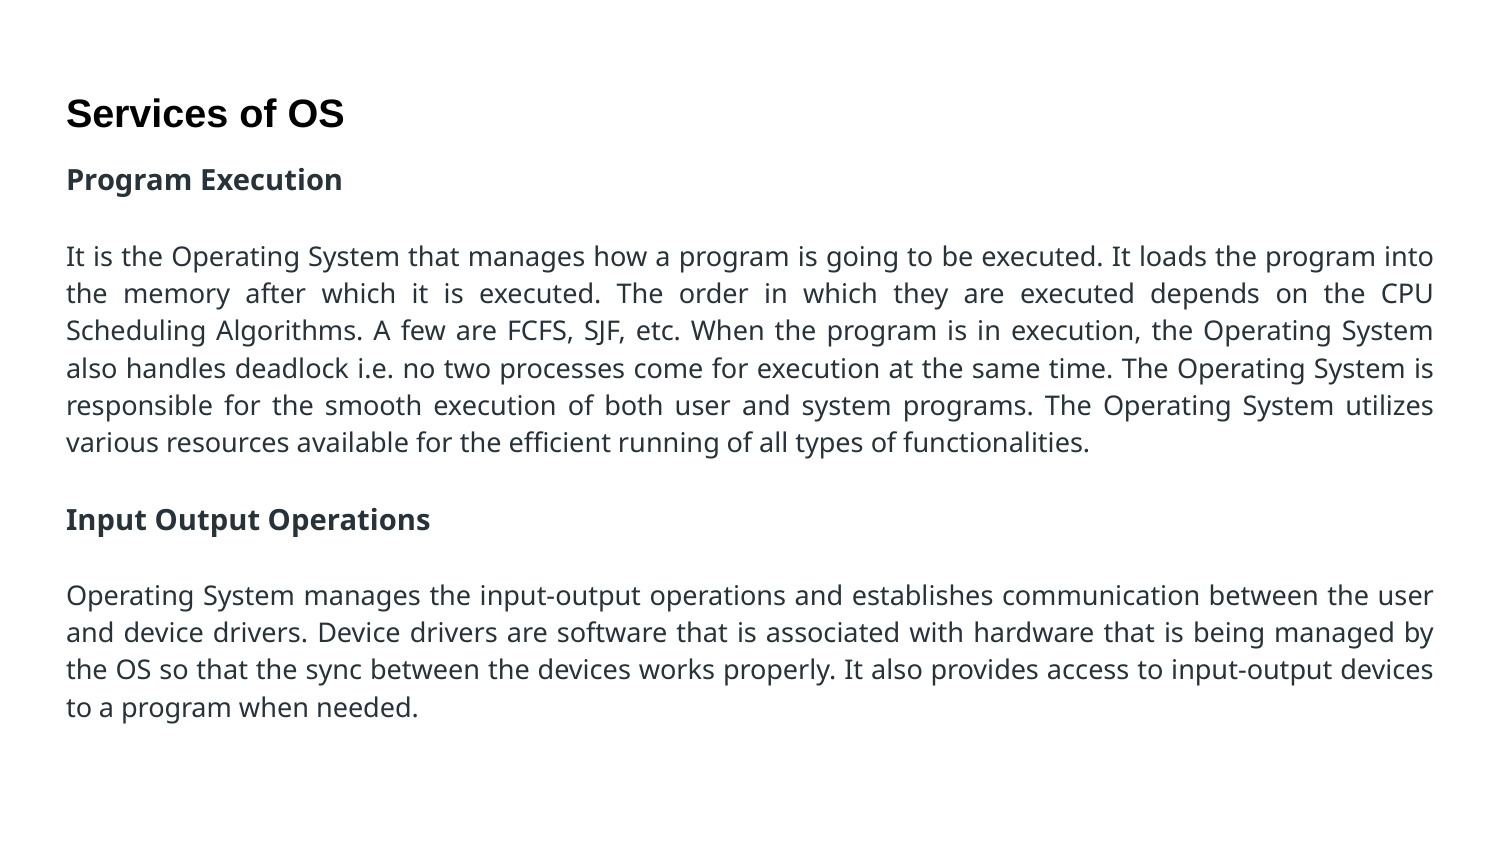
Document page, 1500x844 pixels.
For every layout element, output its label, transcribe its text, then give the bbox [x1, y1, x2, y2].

title Services of OS [51, 72, 1449, 141]
list Program Execution It is the Operating System that manages how a program is going to be executed. It loads the program into the memory after which it is executed. The order in which they are executed depends on the CPU Scheduling Algorithms. A few are FCFS, SJF, etc. When the program is in execution, the Operating System also handles deadlock i.e. no two processes come for execution at the same time. The Operating System is responsible for the smooth execution of both user and system programs. The Operating System utilizes various resources available for the efficient running of all types of functionalities. Input Output Operations Operating System manages the input-output operations and establishes communication between the user and device drivers. Device drivers are software that is associated with hardware that is being managed by the OS so that the sync between the devices works properly. It also provides access to input-output devices to a program when needed. [51, 141, 1449, 750]
